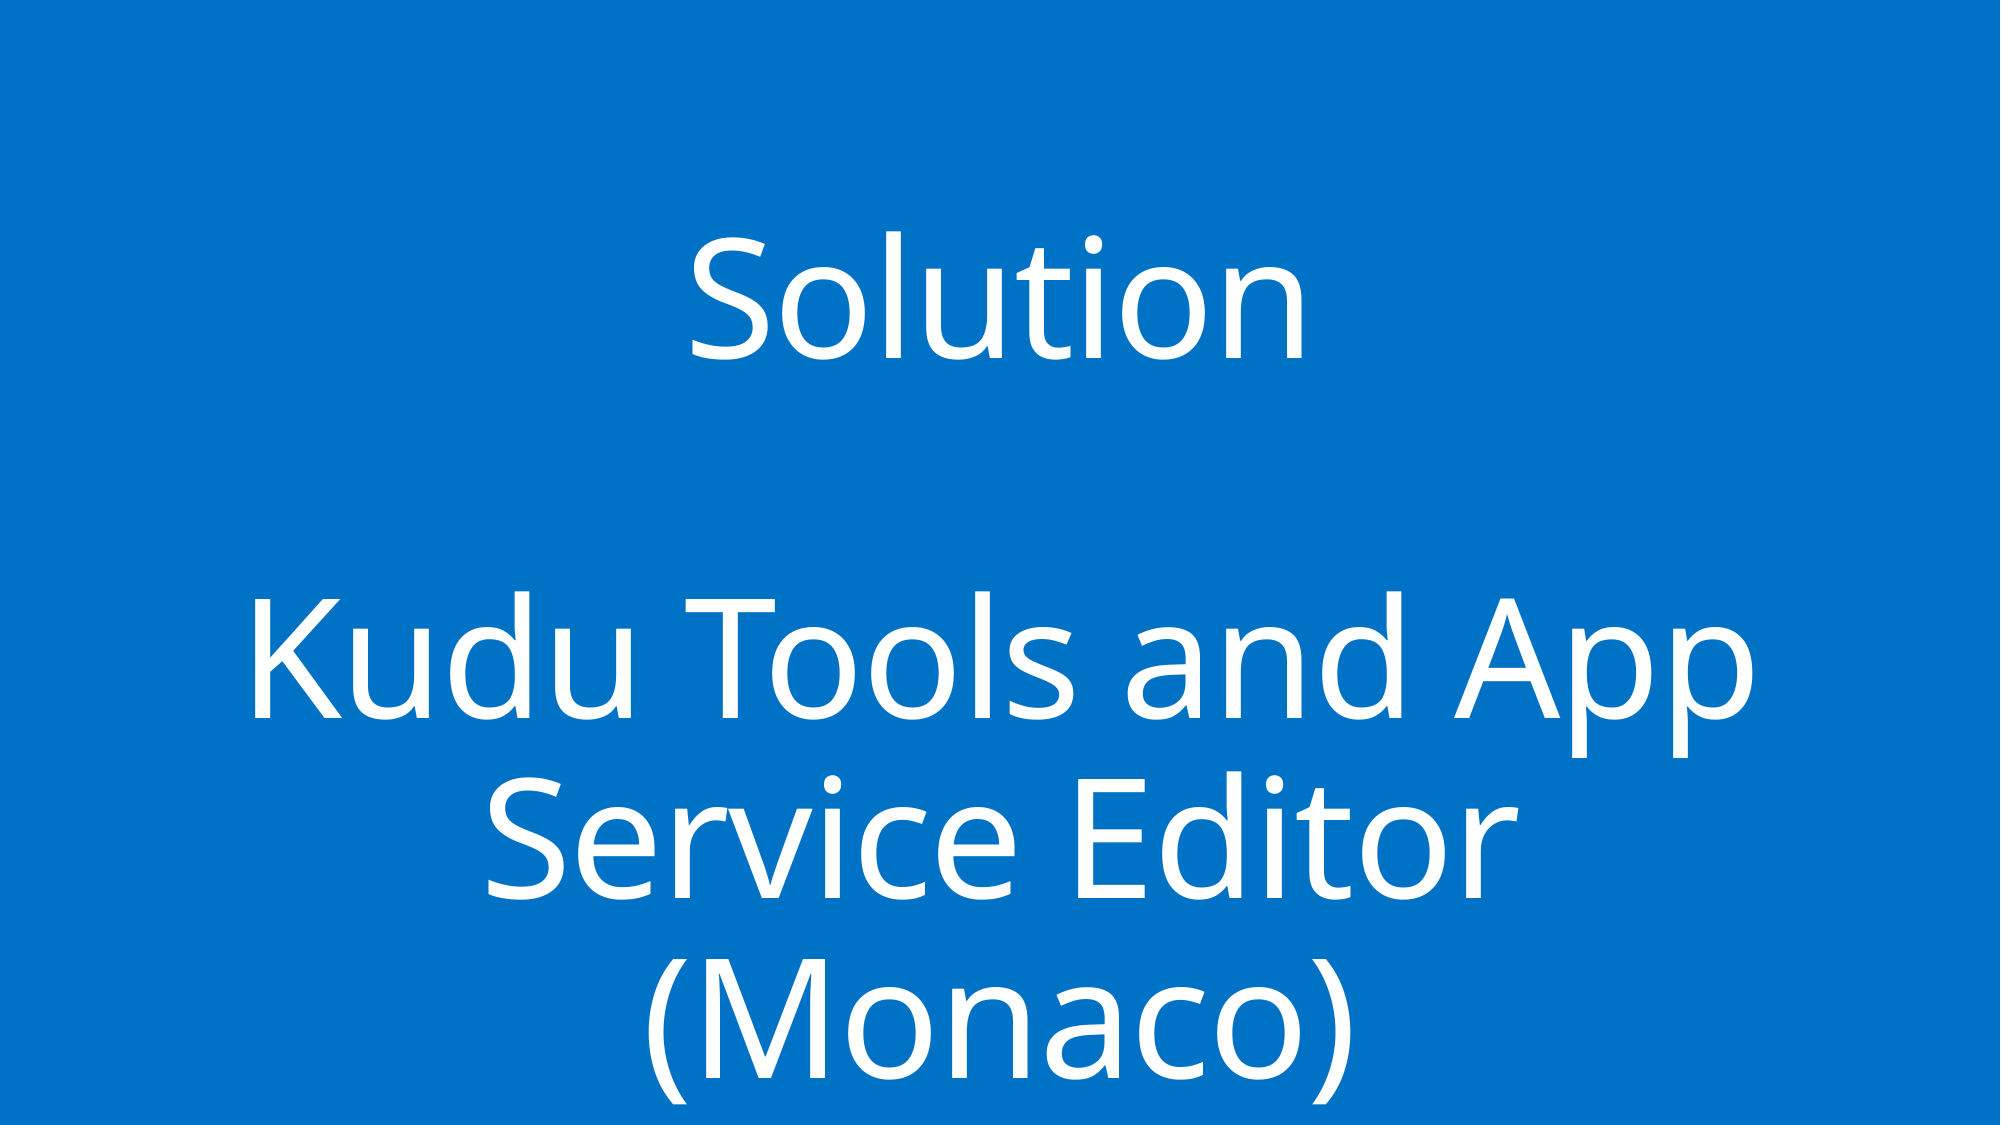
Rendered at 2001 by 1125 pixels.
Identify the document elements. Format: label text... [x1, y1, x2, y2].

title Solution Kudu Tools and App Service Editor (Monaco) [120, 207, 1880, 416]
